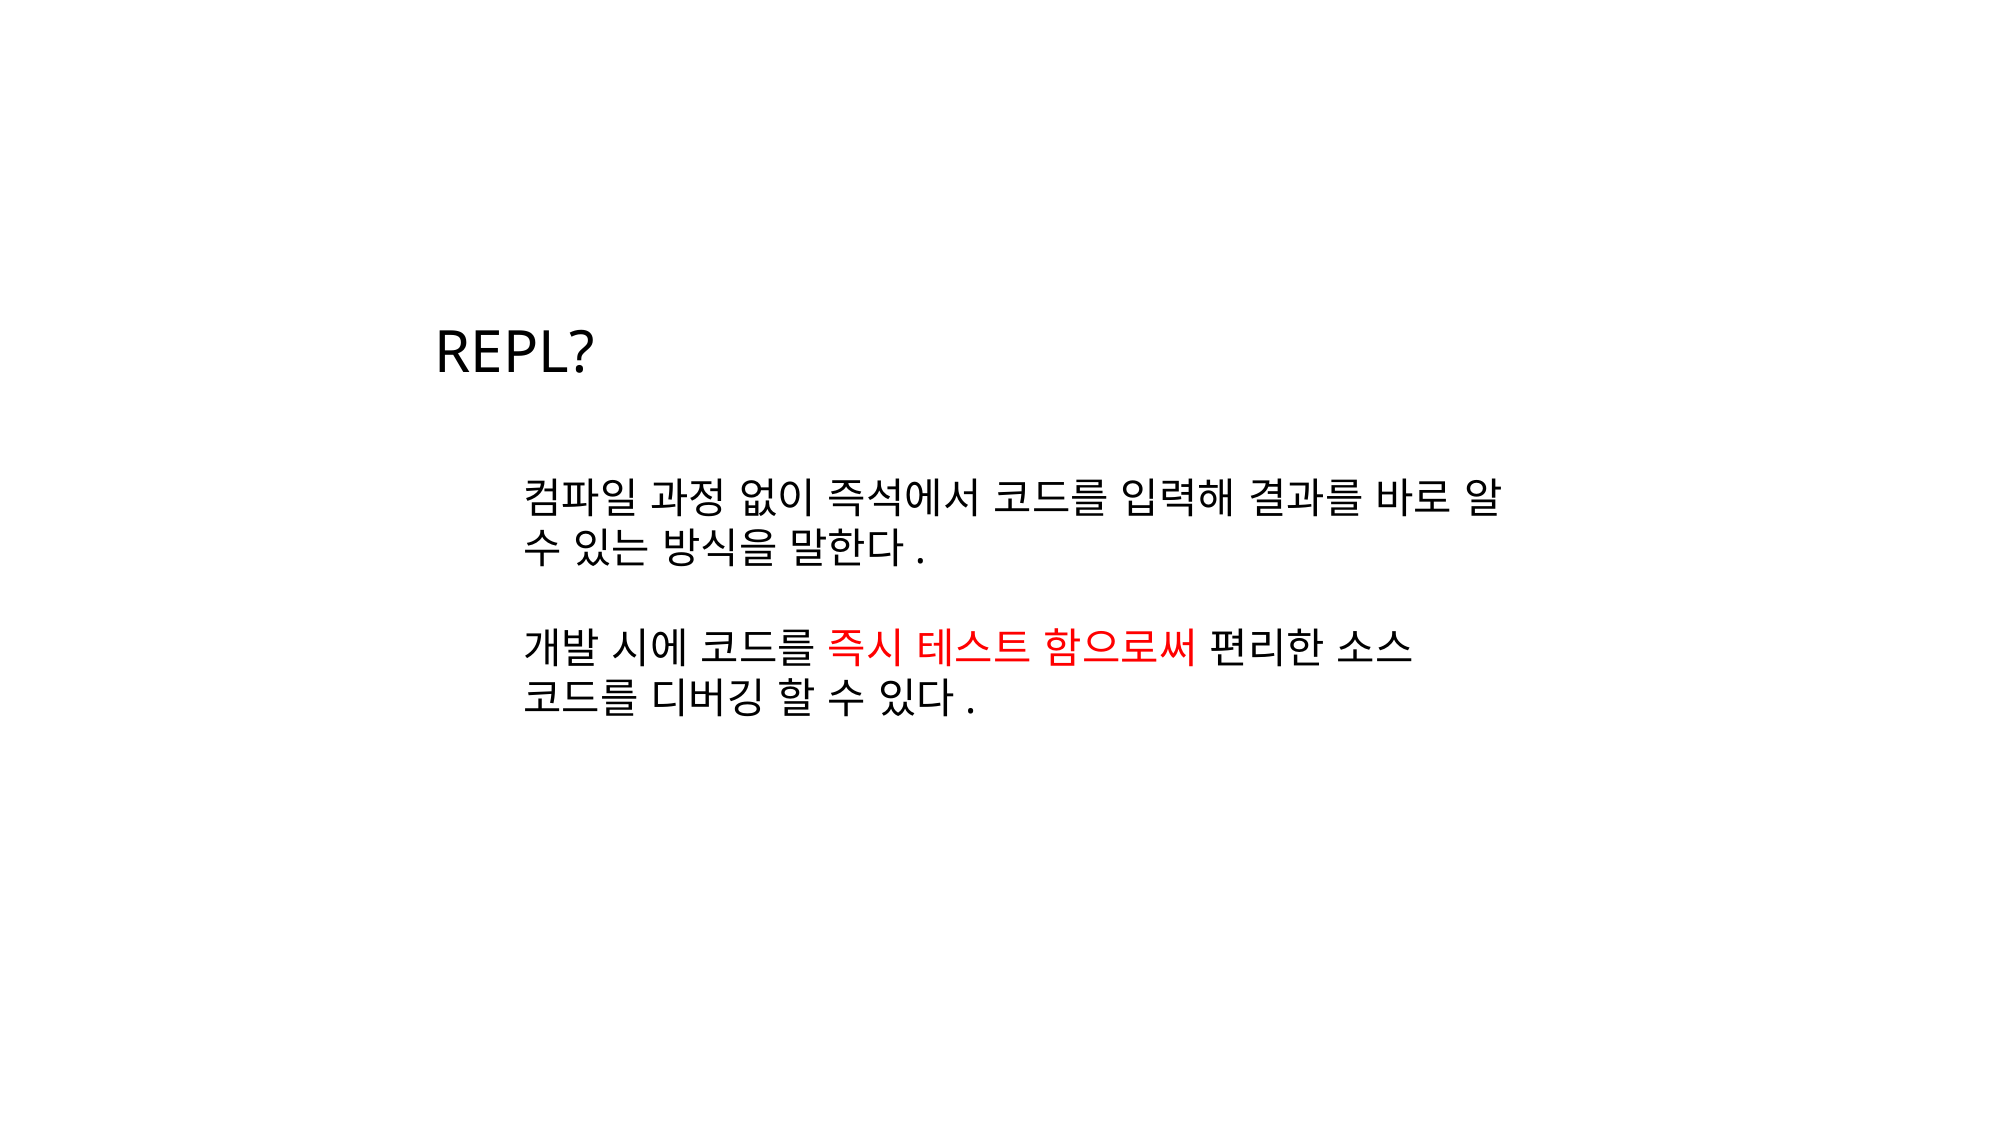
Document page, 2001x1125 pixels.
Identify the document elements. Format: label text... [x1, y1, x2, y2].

text_box REPL? [420, 306, 610, 391]
text_box 컴파일 과정 없이 즉석에서 코드를 입력해 결과를 바로 알 수 있는 방식을 말한다. 개발 시에 코드를 즉시 테스트 함으로써 편리한 소스 코드를 디버깅 할 수 있다. [508, 464, 1521, 729]
